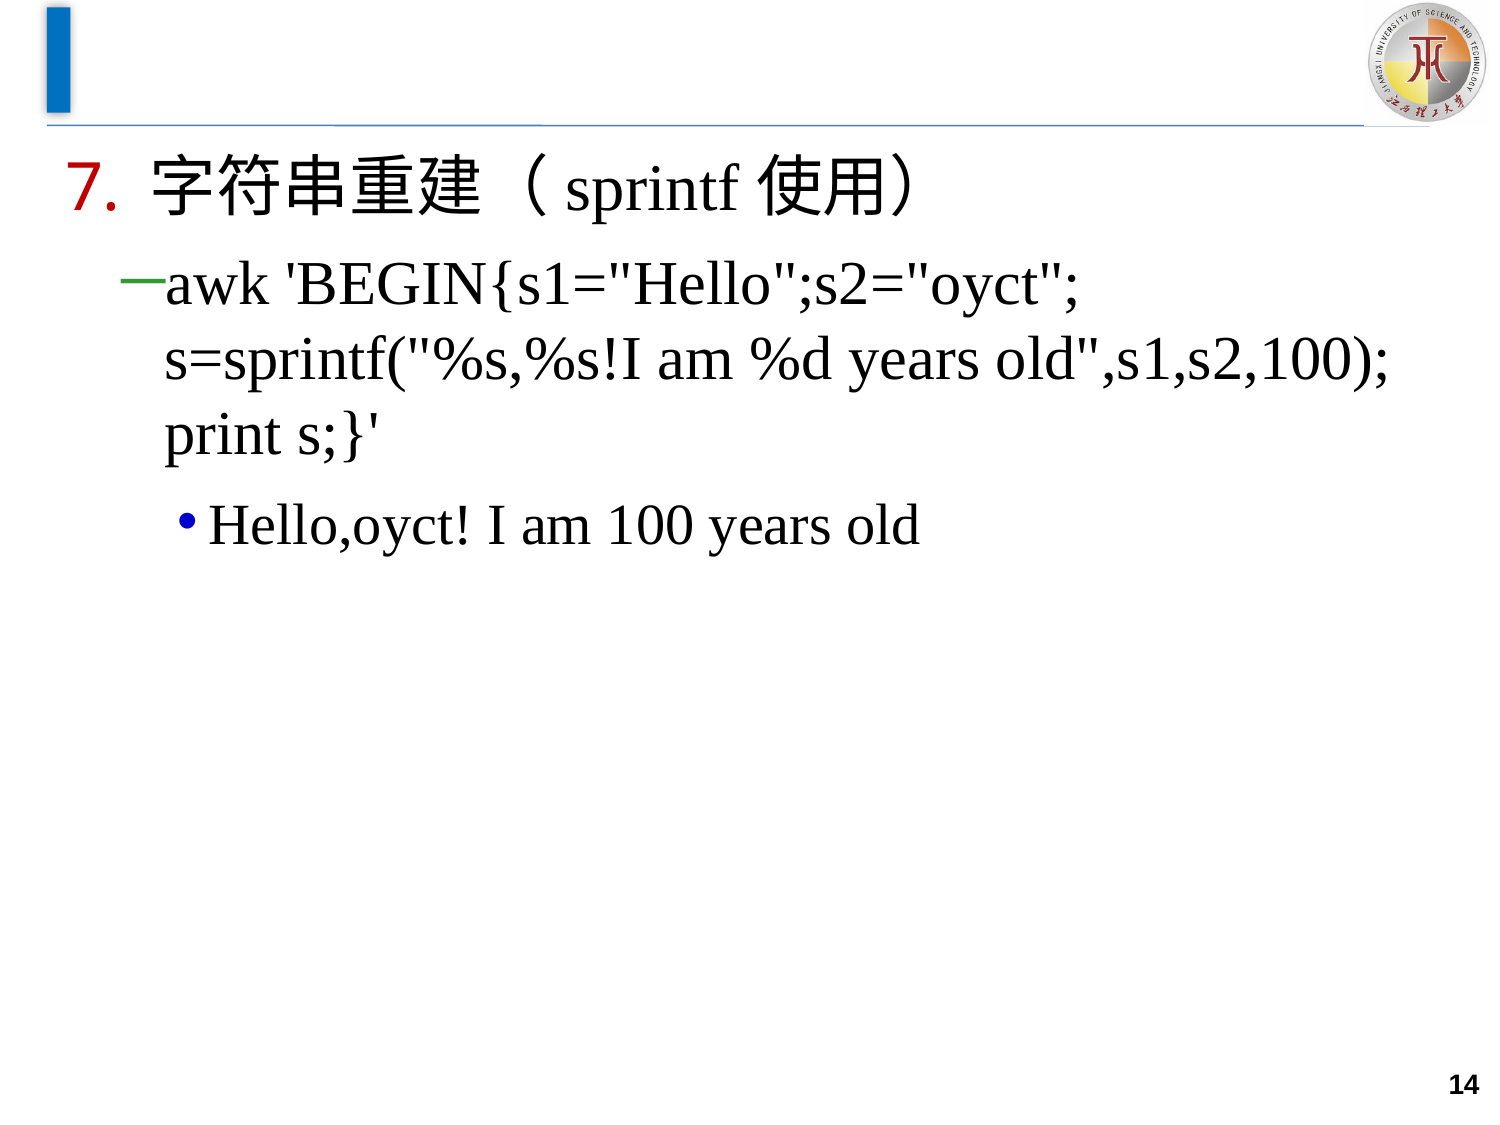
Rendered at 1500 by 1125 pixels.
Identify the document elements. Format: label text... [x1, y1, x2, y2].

slide_number 14 [1355, 1042, 1495, 1125]
picture [1364, 0, 1490, 126]
list 字符串重建（sprintf使用） awk 'BEGIN{s1="Hello";s2="oyct"; s=sprintf("%s,%s!I am %d years old",s1,s2,100); print s;}' Hello,oyct! I am 100 years old [50, 135, 1427, 1088]
